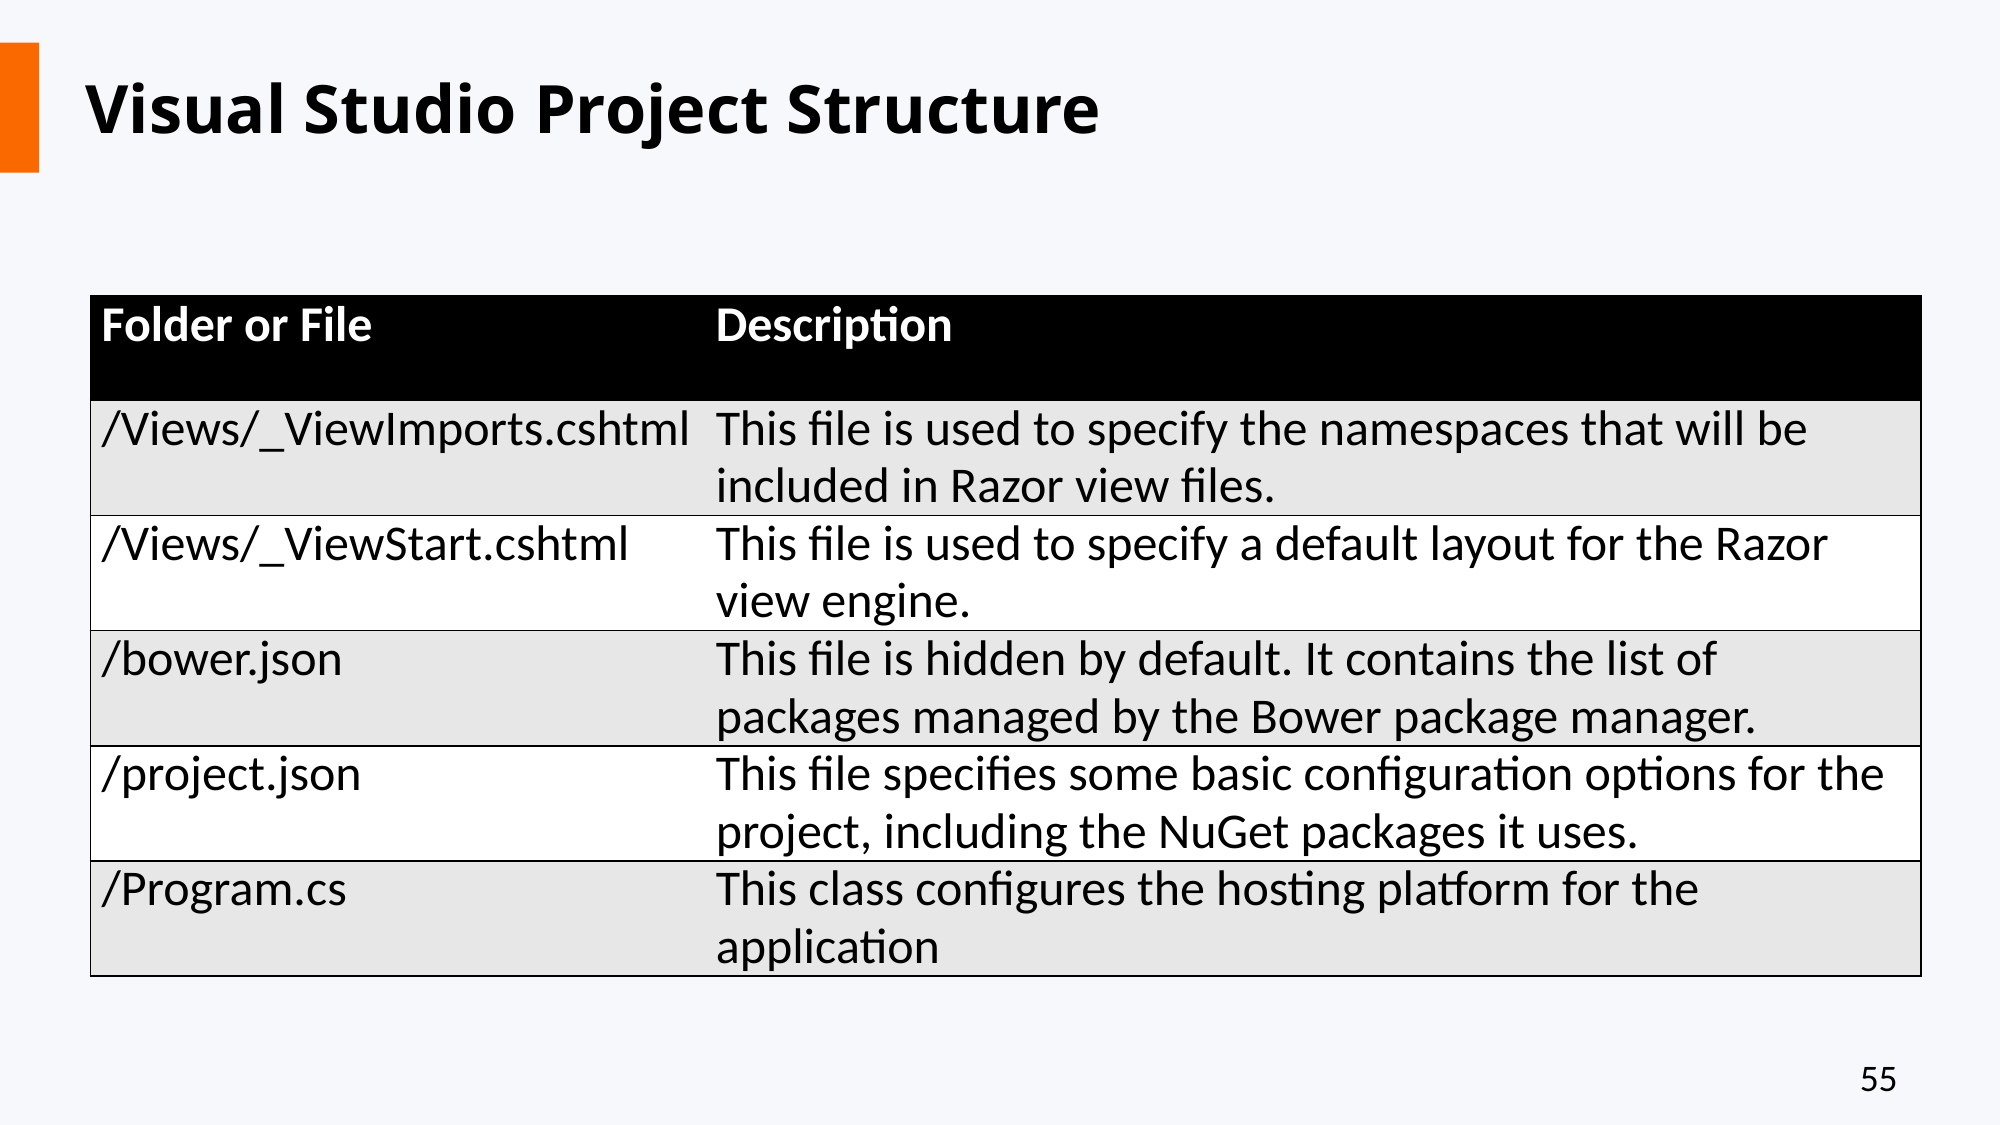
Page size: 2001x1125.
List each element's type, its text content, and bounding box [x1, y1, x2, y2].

table_cell /Views/_ViewStart.cshtml [91, 516, 705, 630]
table_cell This file specifies some basic configuration options for the project, including the NuGet packages it uses. [705, 747, 1920, 860]
table_cell This file is hidden by default. It contains the list of packages managed by the Bower package manager. [705, 631, 1920, 745]
table_cell This class configures the hosting platform for the application [705, 862, 1920, 975]
table_cell /Program.cs [91, 862, 705, 975]
table_header Description [705, 297, 1920, 399]
table_header Folder or File [91, 297, 705, 399]
table_cell /project.json [91, 747, 705, 860]
table_cell This file is used to specify a default layout for the Razor view engine. [705, 516, 1920, 630]
table_cell /Views/_ViewImports.cshtml [91, 401, 705, 515]
table_cell /bower.json [91, 631, 705, 745]
table_cell This file is used to specify the namespaces that will be included in Razor view files. [705, 401, 1920, 515]
title Visual Studio Project Structure [70, 42, 1489, 171]
